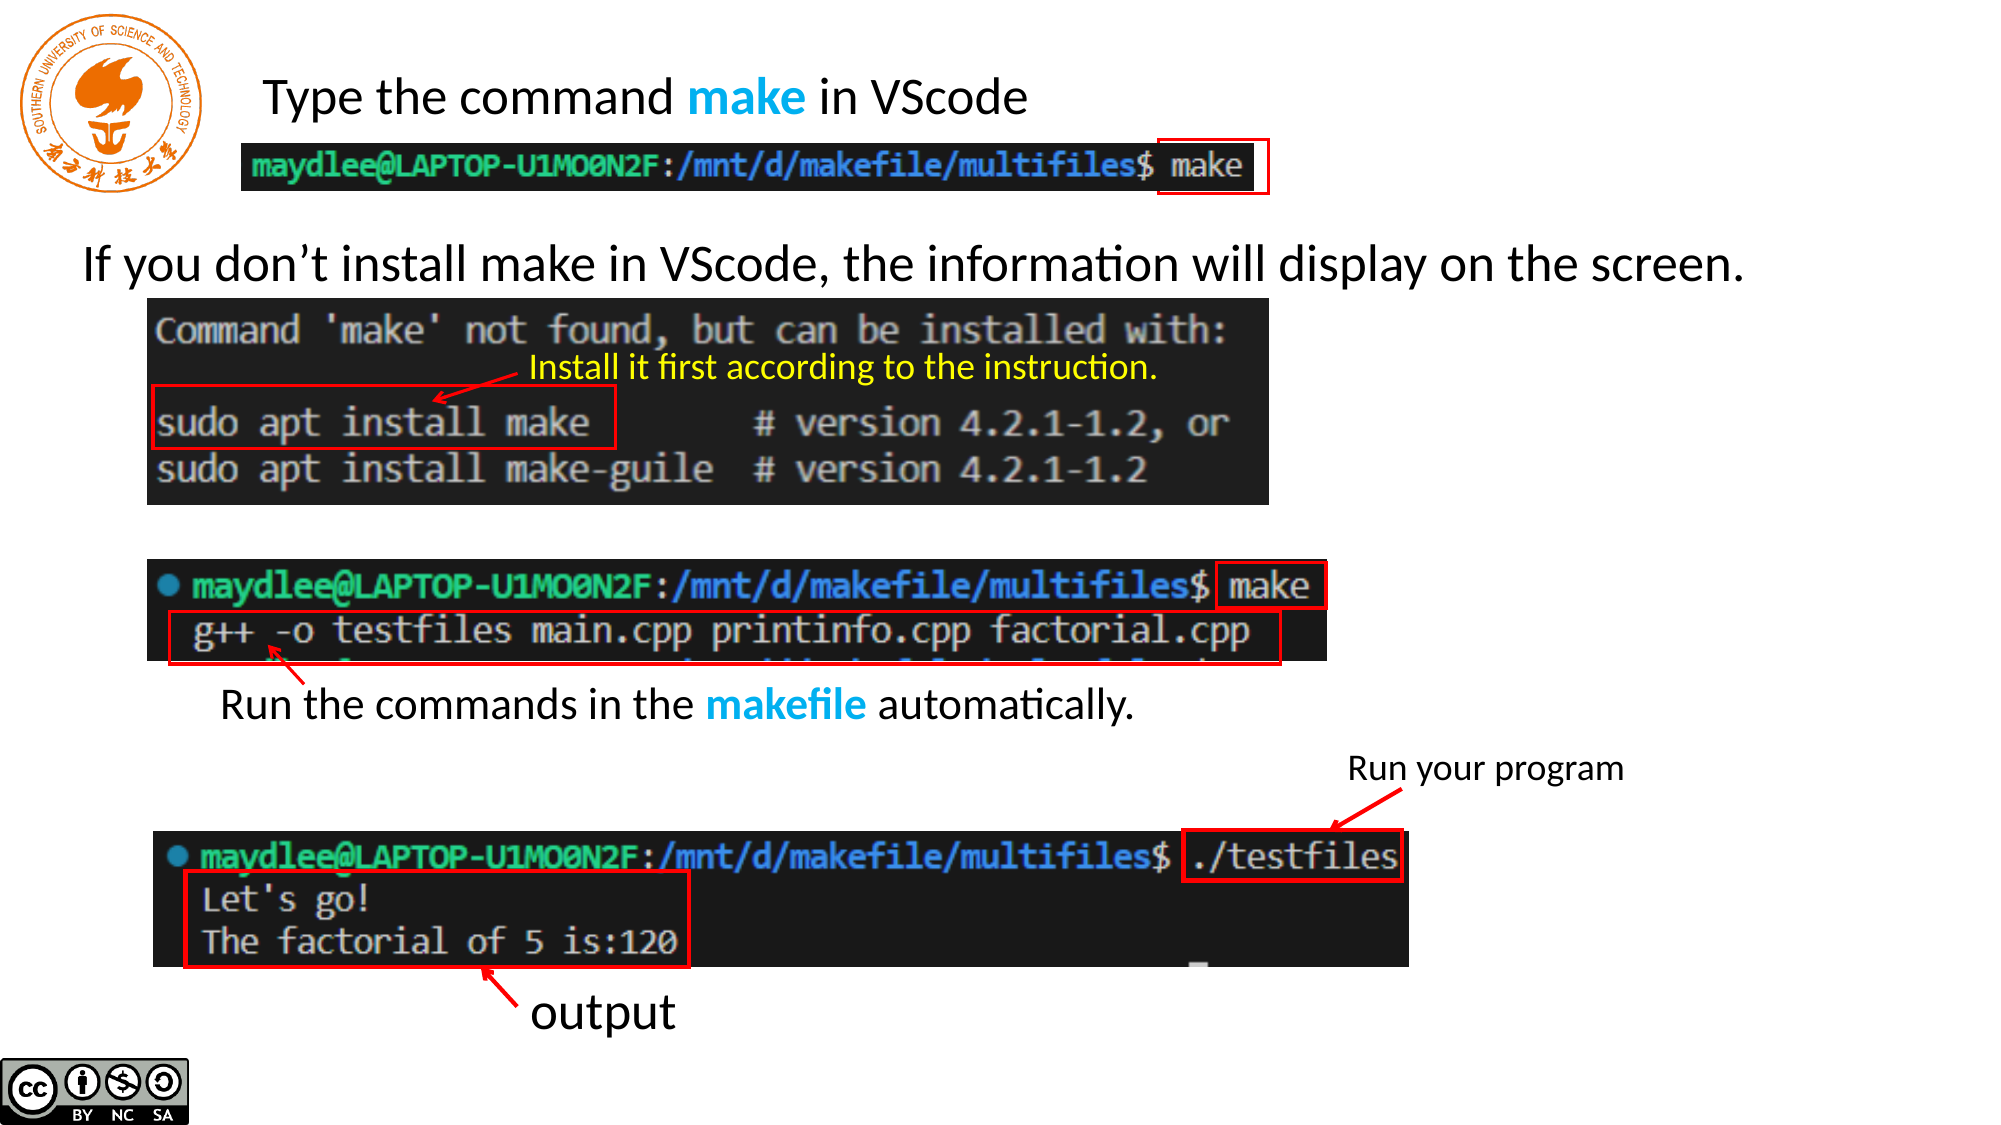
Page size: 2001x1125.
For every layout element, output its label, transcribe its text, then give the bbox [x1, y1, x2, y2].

text_box Type the command make in VScode [244, 52, 1047, 134]
text_box [1157, 139, 1269, 194]
text_box If you don’t install make in VScode, the information will display on the screen. [64, 219, 1955, 301]
picture [147, 559, 1327, 661]
picture [0, 1058, 189, 1125]
picture [241, 143, 1254, 191]
picture [147, 298, 1269, 505]
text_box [153, 332, 1190, 449]
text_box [185, 871, 696, 1051]
picture [18, 11, 202, 194]
picture [152, 831, 1409, 967]
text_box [169, 611, 1281, 738]
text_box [1183, 734, 1645, 881]
